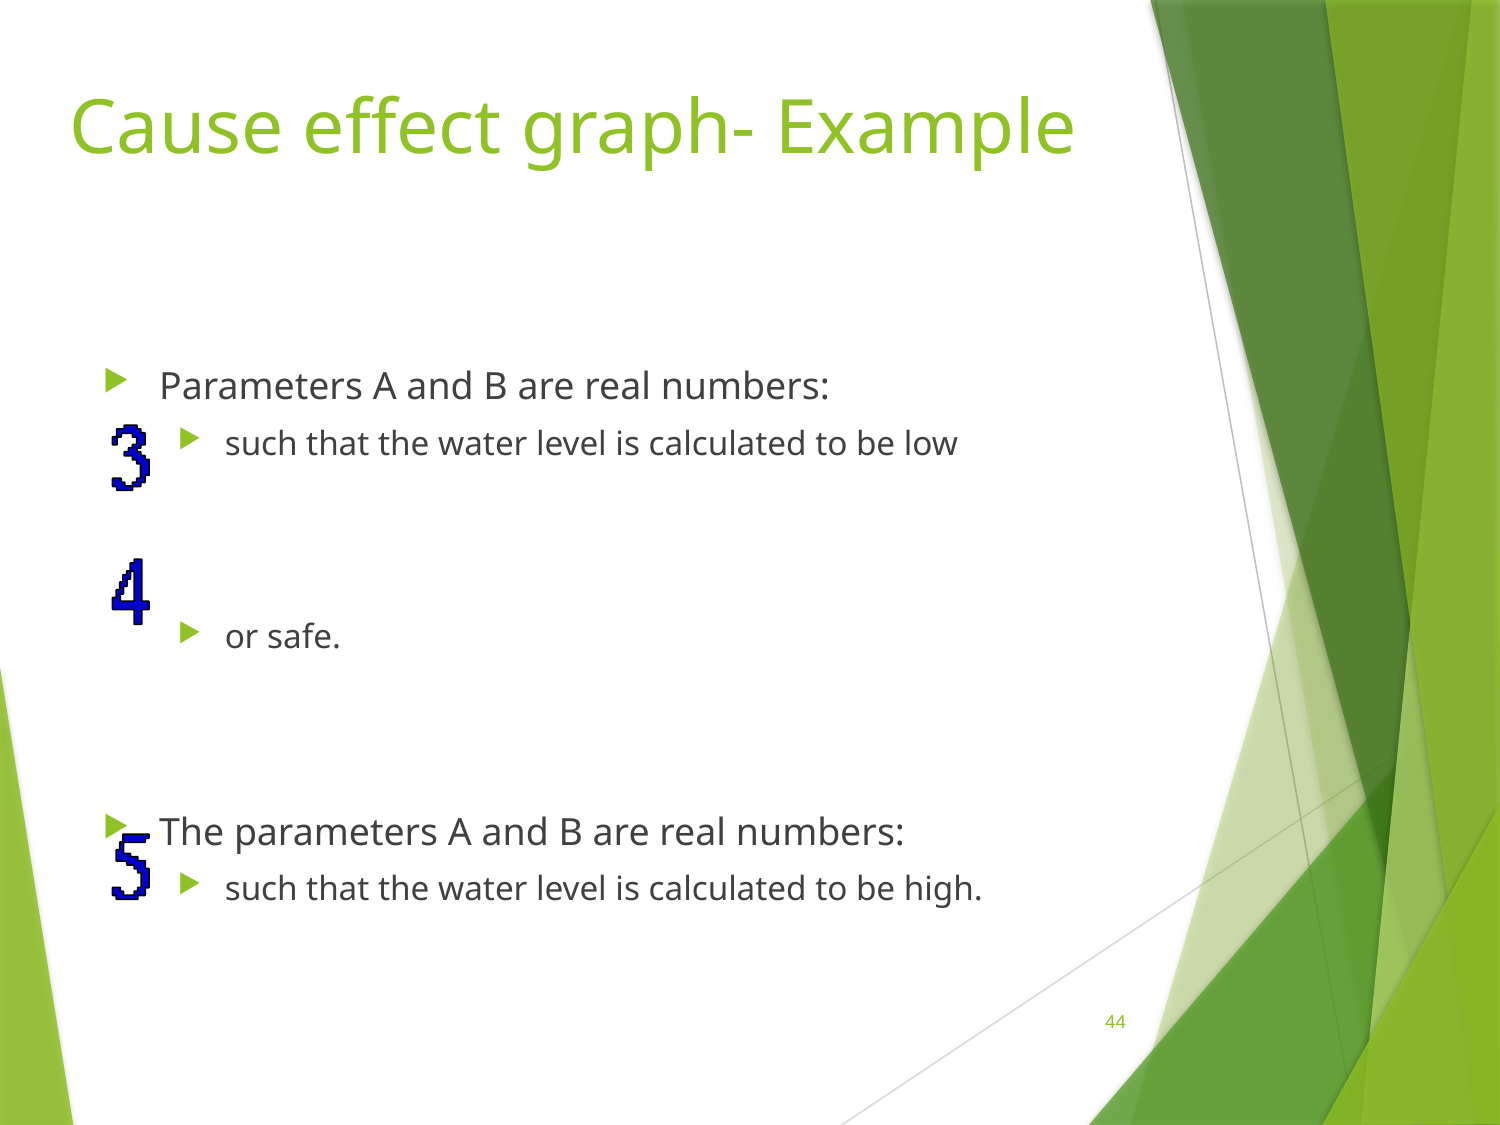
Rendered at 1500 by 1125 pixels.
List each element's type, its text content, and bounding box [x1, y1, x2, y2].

text_box [112, 425, 150, 491]
list Parameters A and B are real numbers: such that the water level is calculated to be low or safe. The parameters A and B are real numbers: such that the water level is calculated to be high. [99, 354, 1142, 992]
slide_number 44 [1057, 992, 1142, 1051]
text_box [112, 559, 150, 625]
title Cause effect graph- Example [66, 29, 1342, 217]
text_box [112, 834, 150, 900]
